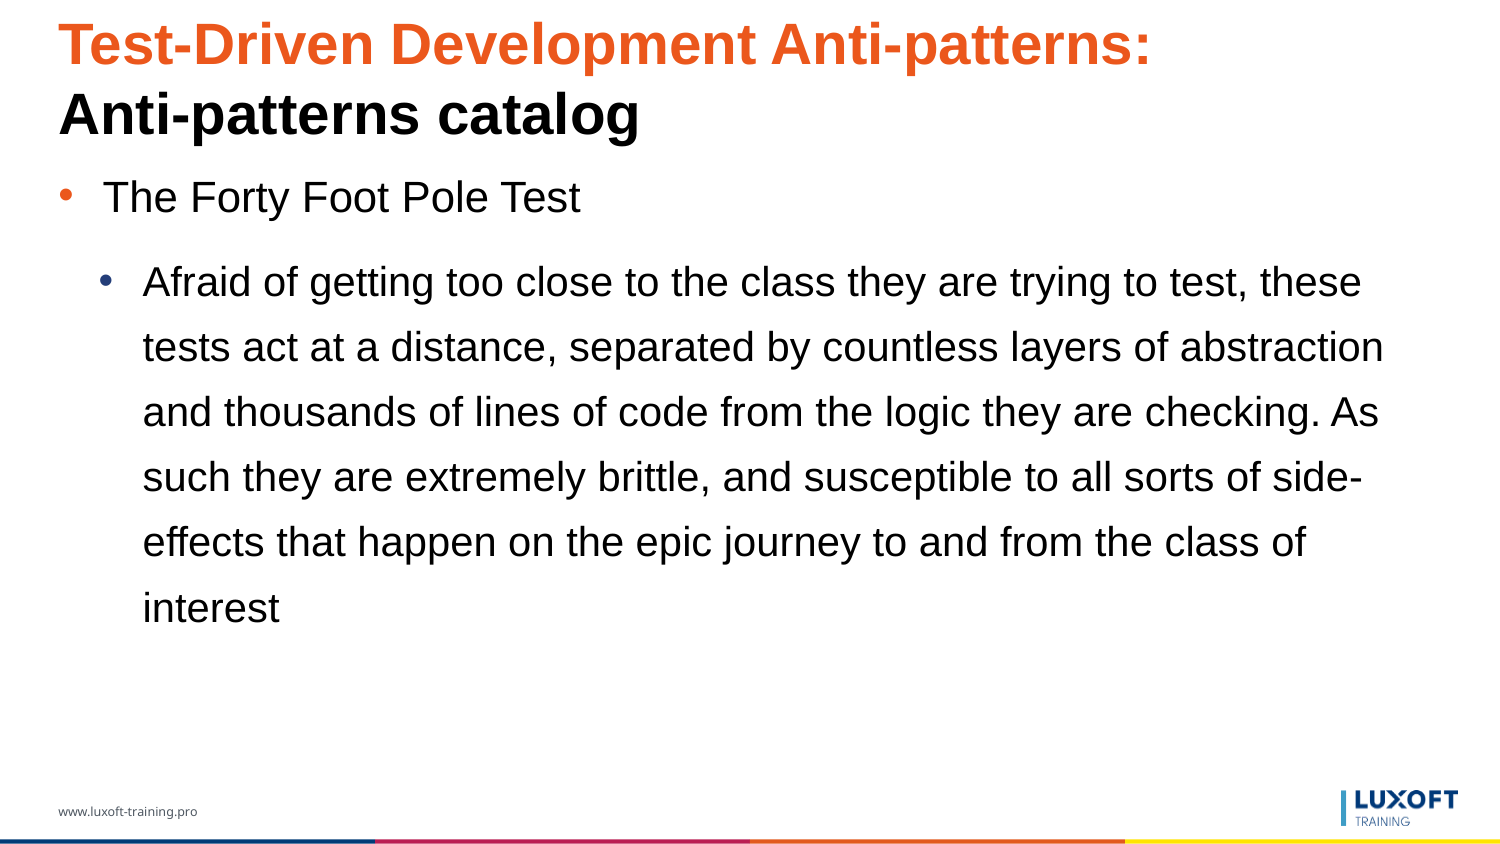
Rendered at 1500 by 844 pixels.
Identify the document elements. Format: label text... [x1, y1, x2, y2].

picture [1341, 790, 1458, 826]
title Test-Driven Development Anti-patterns: Anti-patterns catalog [47, 44, 1457, 107]
list The Forty Foot Pole Test Afraid of getting too close to the class they are trying to test, these tests act at a distance, separated by countless layers of abstraction and thousands of lines of code from the logic they are checking. As such they are extremely brittle, and susceptible to all sorts of side-effects that happen on the epic journey to and from the class of interest [47, 147, 1457, 764]
